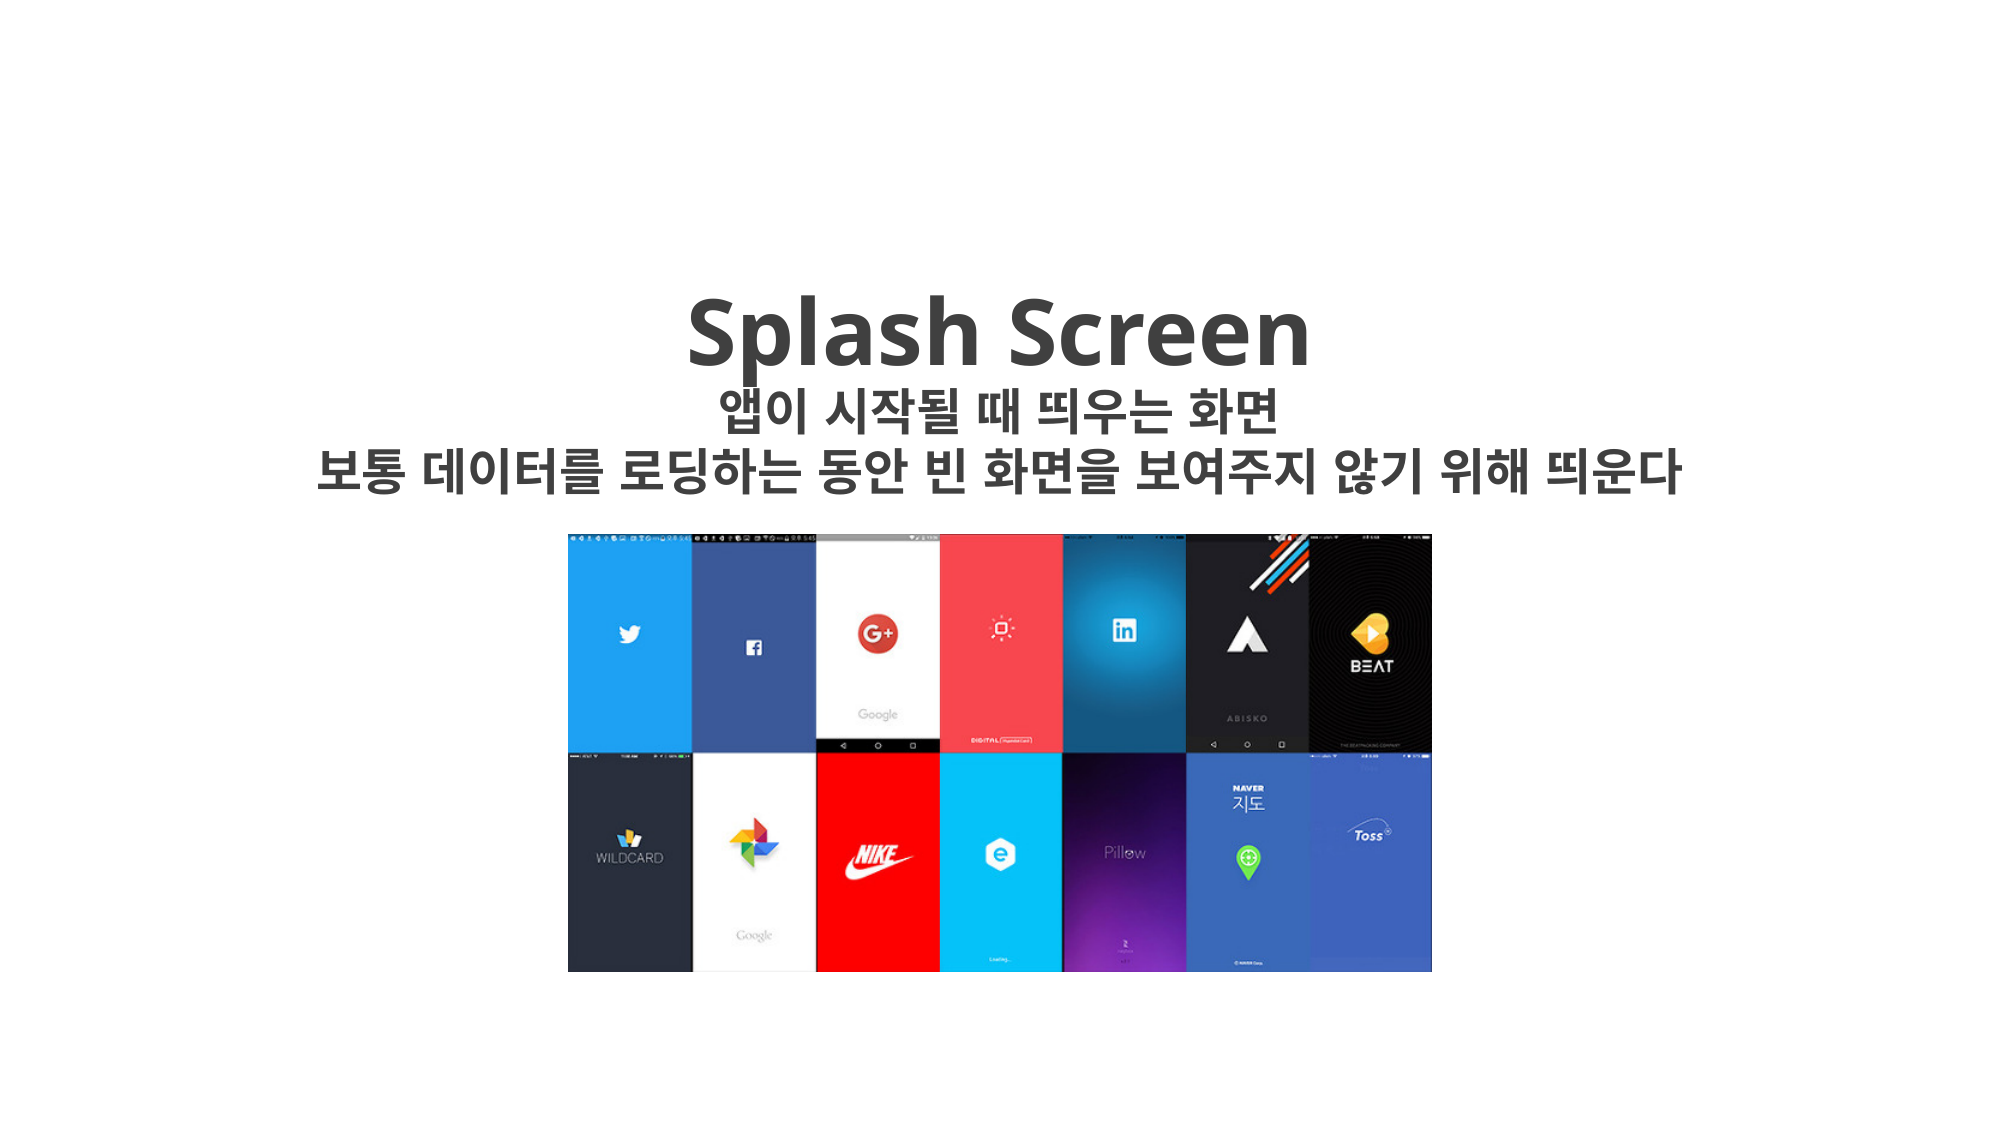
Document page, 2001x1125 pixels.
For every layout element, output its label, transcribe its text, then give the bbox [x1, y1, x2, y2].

text_box 앱이 시작될 때 띄우는 화면 보통 데이터를 로딩하는 동안 빈 화면을 보여주지 않기 위해 띄운다 [301, 409, 1699, 508]
text_box Splash Screen [249, 262, 1750, 409]
picture [986, 838, 1015, 871]
picture [568, 534, 1432, 972]
